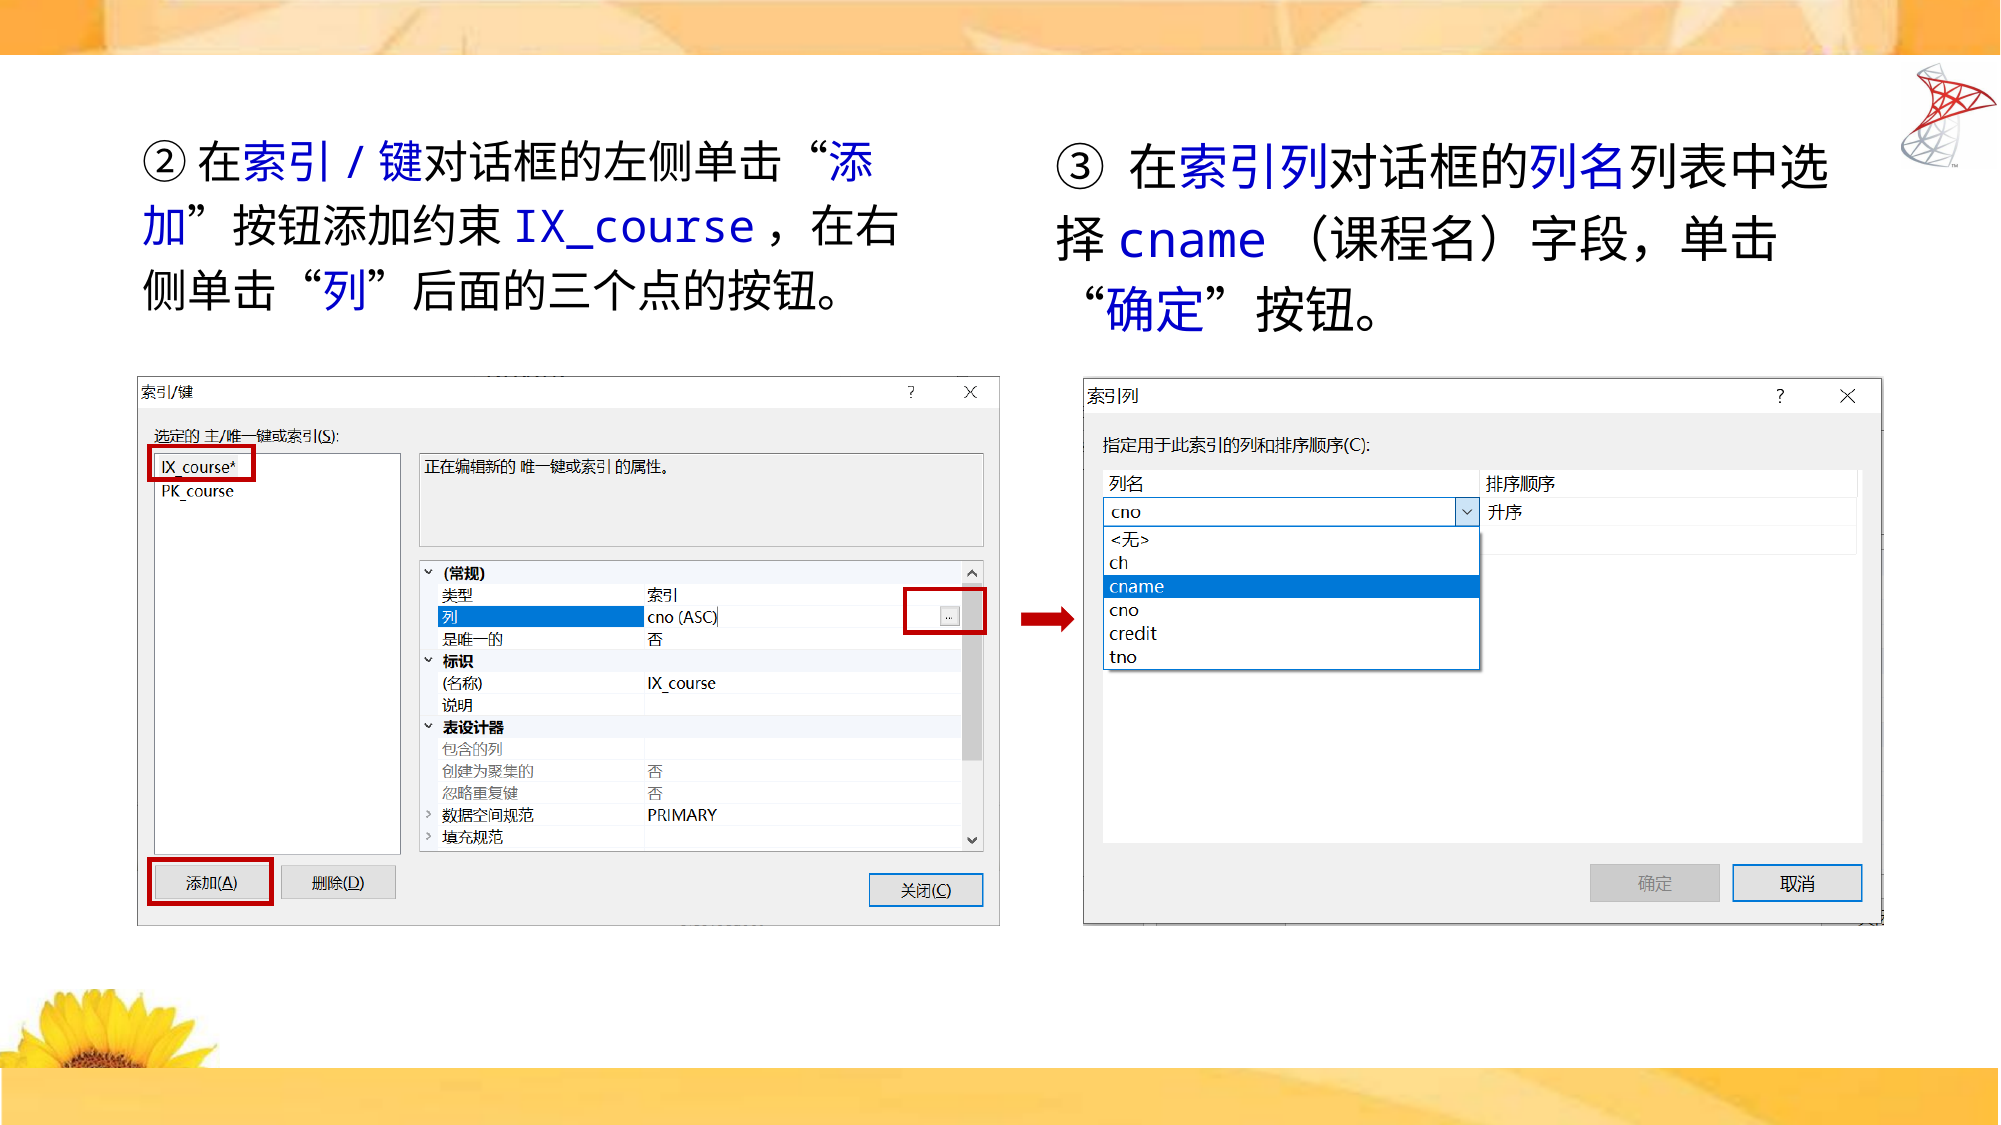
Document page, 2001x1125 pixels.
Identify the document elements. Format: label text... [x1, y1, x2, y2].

text_box ③ 在索引列对话框的列名列表中选择cname（课程名）字段，单击“确定”按钮。 [965, 115, 1885, 343]
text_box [137, 376, 1000, 926]
picture [0, 989, 1998, 1125]
picture [1083, 376, 1884, 926]
list ②在索引/键对话框的左侧单击“添加”按钮添加约束IX_course，在右侧单击“列”后面的三个点的按钮。 [60, 114, 946, 366]
picture [1901, 62, 1997, 169]
text_box [1020, 604, 1076, 635]
picture [0, 0, 2001, 55]
